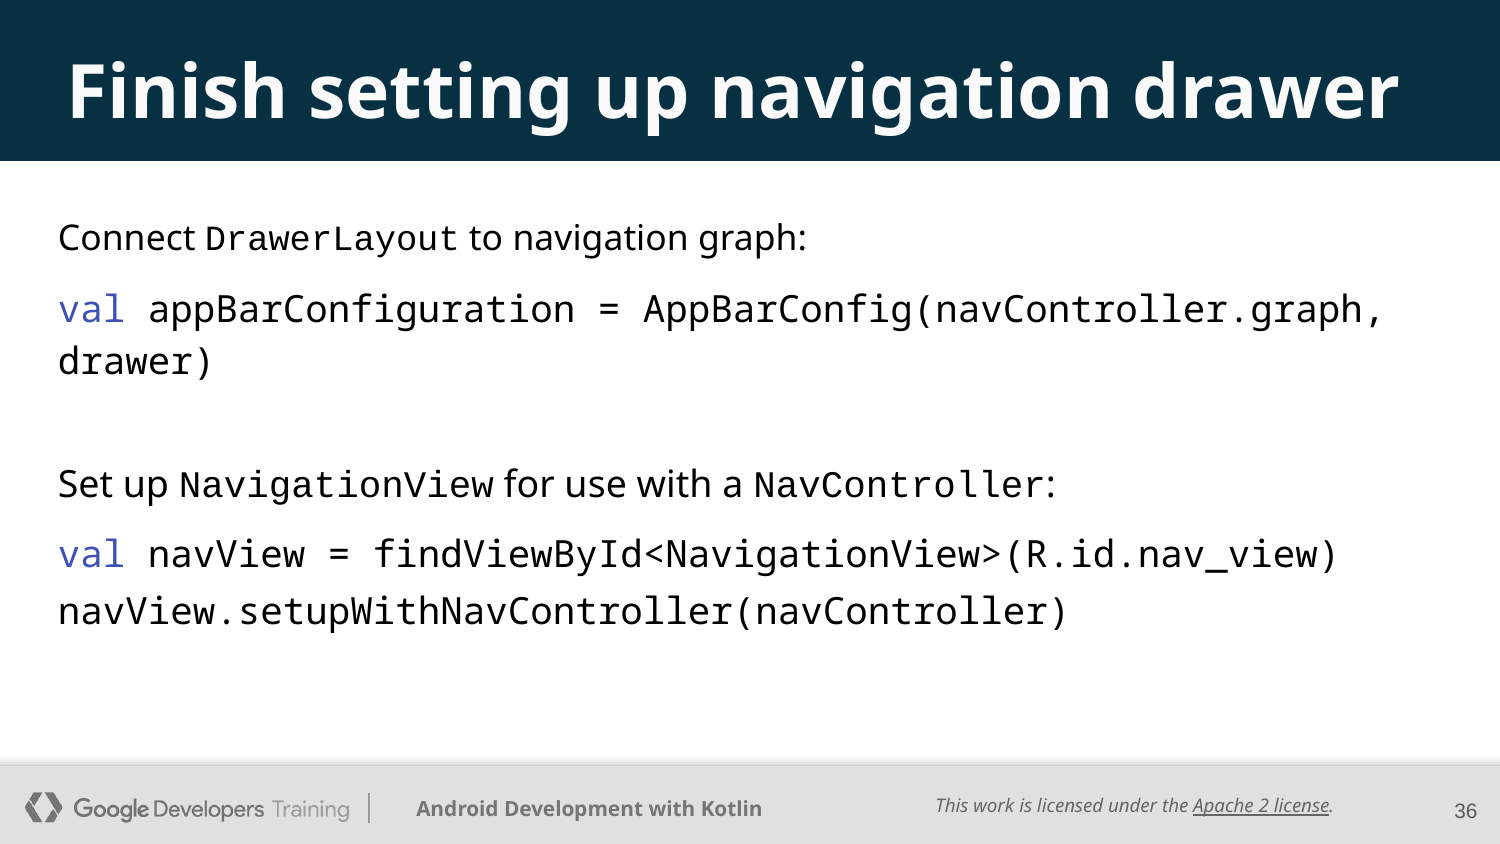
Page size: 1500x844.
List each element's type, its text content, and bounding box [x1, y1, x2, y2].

text_box Set up NavigationView for use with a NavController: val navView = findViewById<NavigationView>(R.id.nav_view) navView.setupWithNavController(navController) [42, 444, 1427, 642]
list Connect DrawerLayout to navigation graph: val appBarConfiguration = AppBarConfig(navController.graph, drawer) [42, 193, 1493, 391]
slide_number ‹#› [1402, 777, 1493, 842]
title Finish setting up navigation drawer [51, 28, 1449, 122]
picture [0, 161, 1500, 844]
